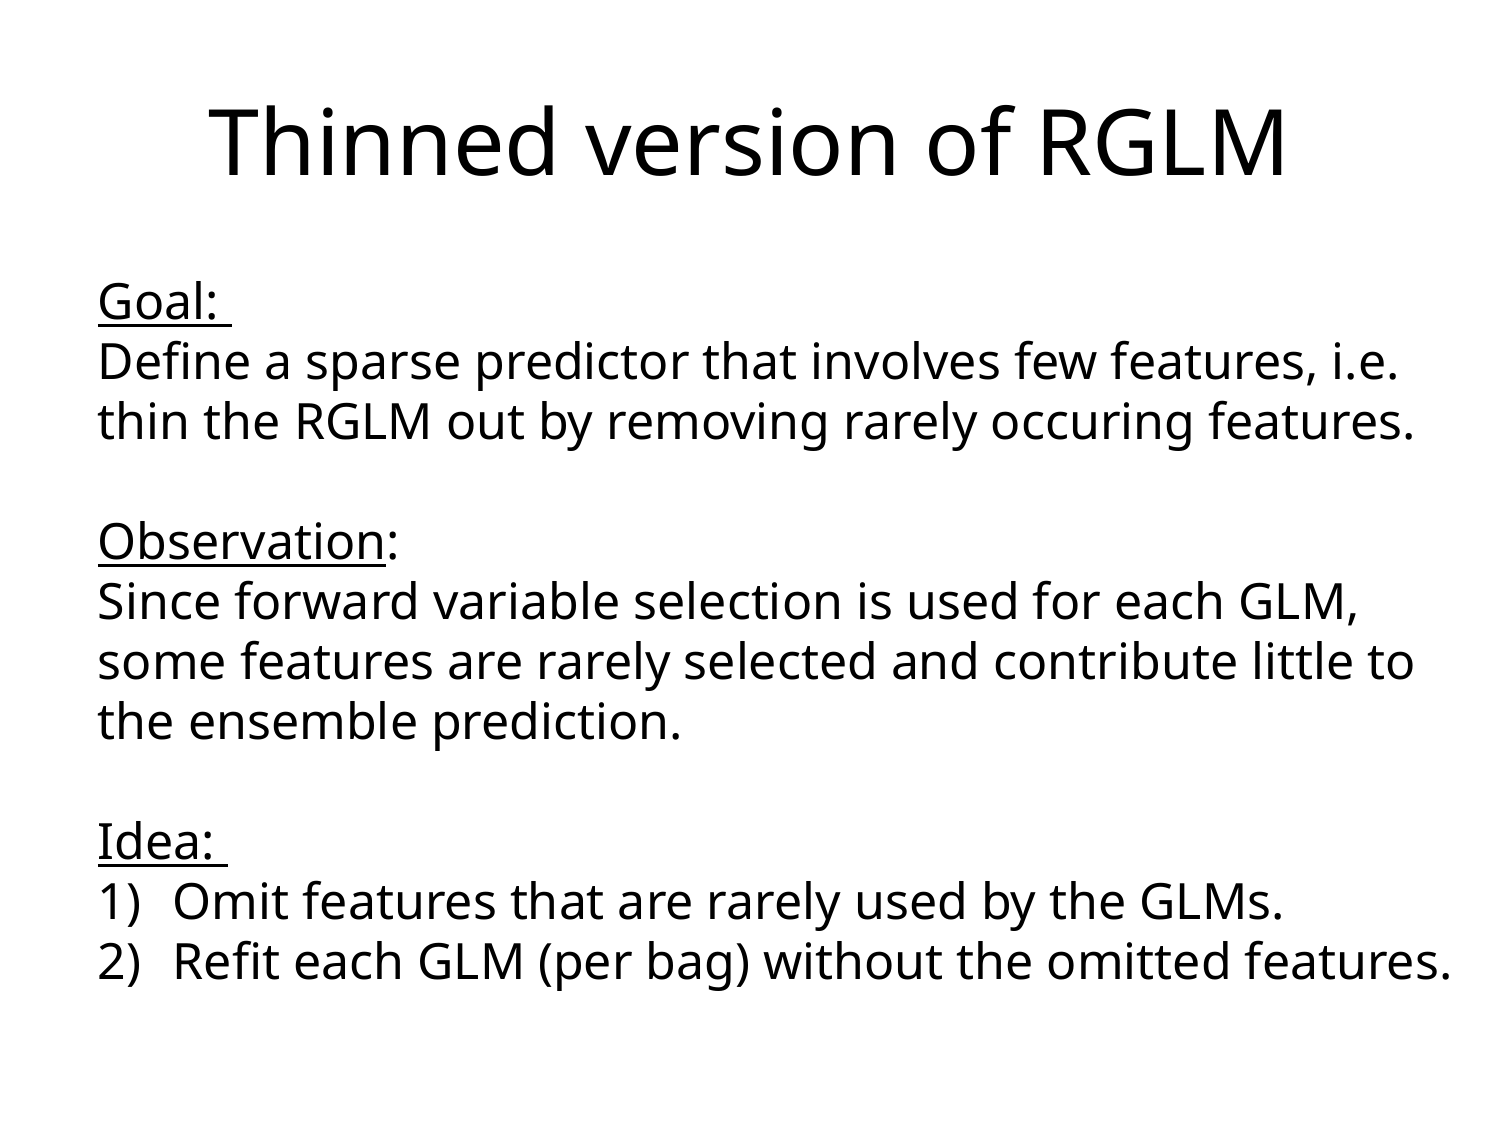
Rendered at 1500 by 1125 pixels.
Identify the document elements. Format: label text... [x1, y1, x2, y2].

title Thinned version of RGLM [75, 45, 1425, 233]
text_box Goal: Define a sparse predictor that involves few features, i.e. thin the RGLM out by removing rarely occuring features. Observation: Since forward variable selection is used for each GLM, some features are rarely selected and contribute little to the ensemble prediction. Idea: Omit features that are rarely used by the GLMs. Refit each GLM (per bag) without the omitted features. [83, 262, 1471, 998]
